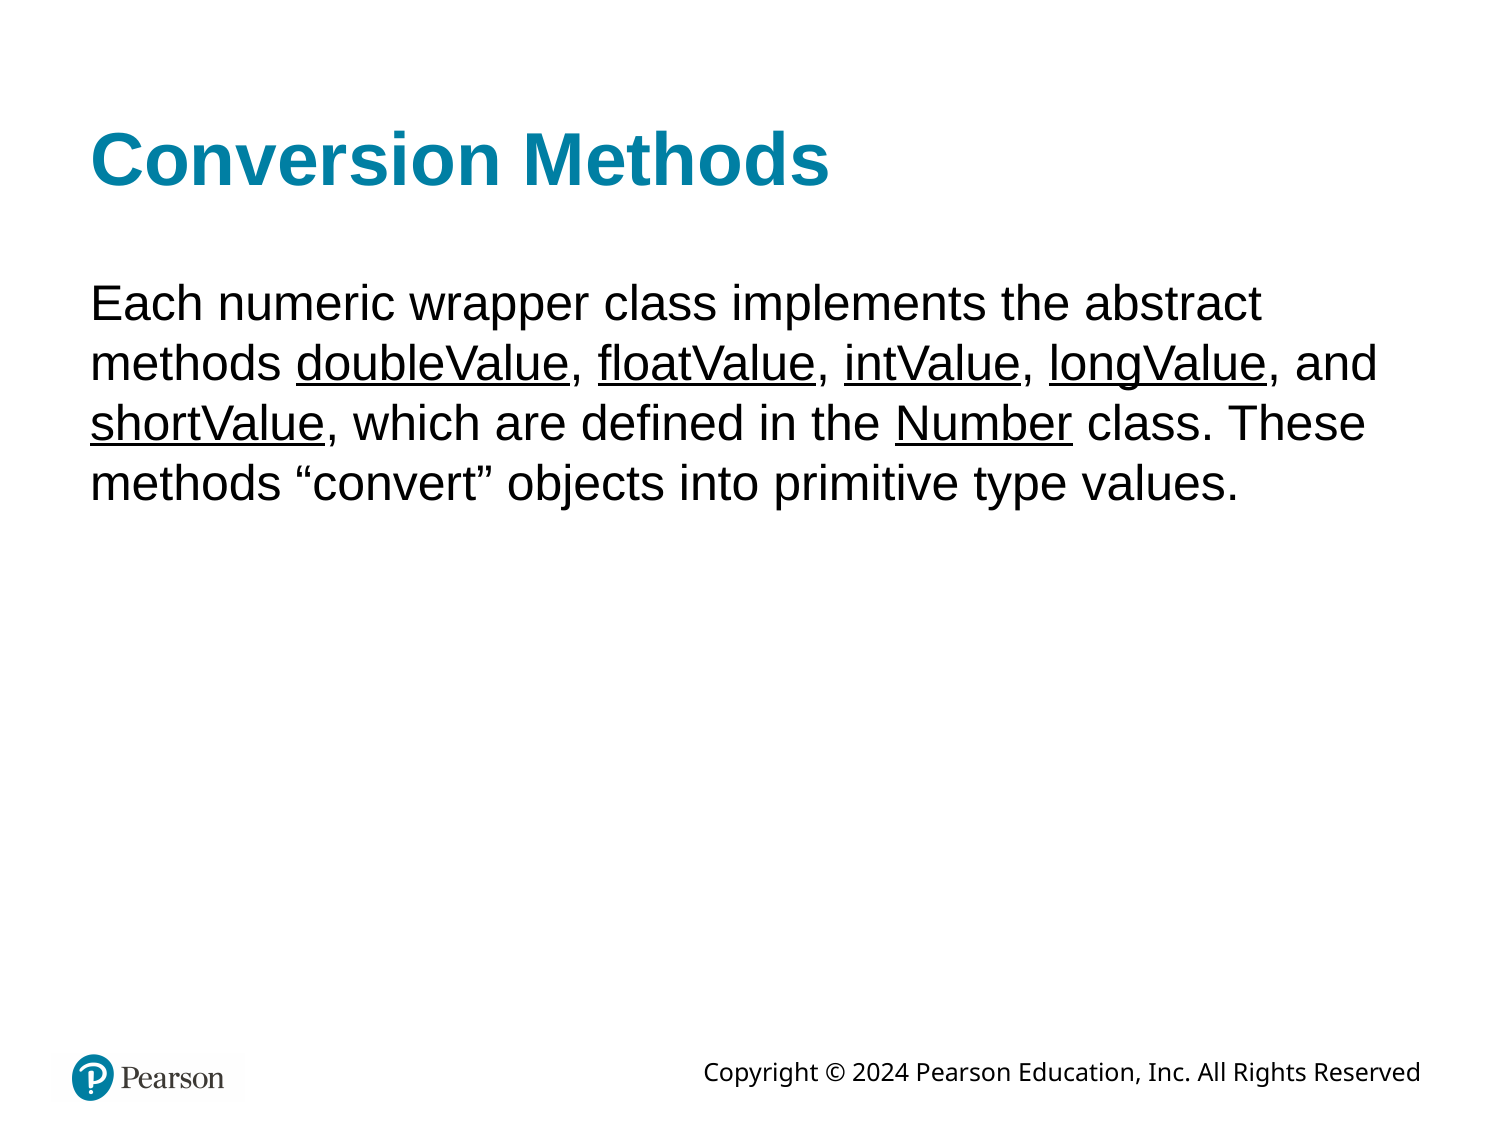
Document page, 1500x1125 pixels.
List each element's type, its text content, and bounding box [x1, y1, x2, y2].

picture [51, 1053, 245, 1102]
list Each numeric wrapper class implements the abstract methods doubleValue, floatValue, intValue, longValue, and shortValue, which are defined in the Number class. These methods “convert” objects into primitive type values. [75, 255, 1426, 1021]
title Conversion Methods [75, 35, 1425, 216]
